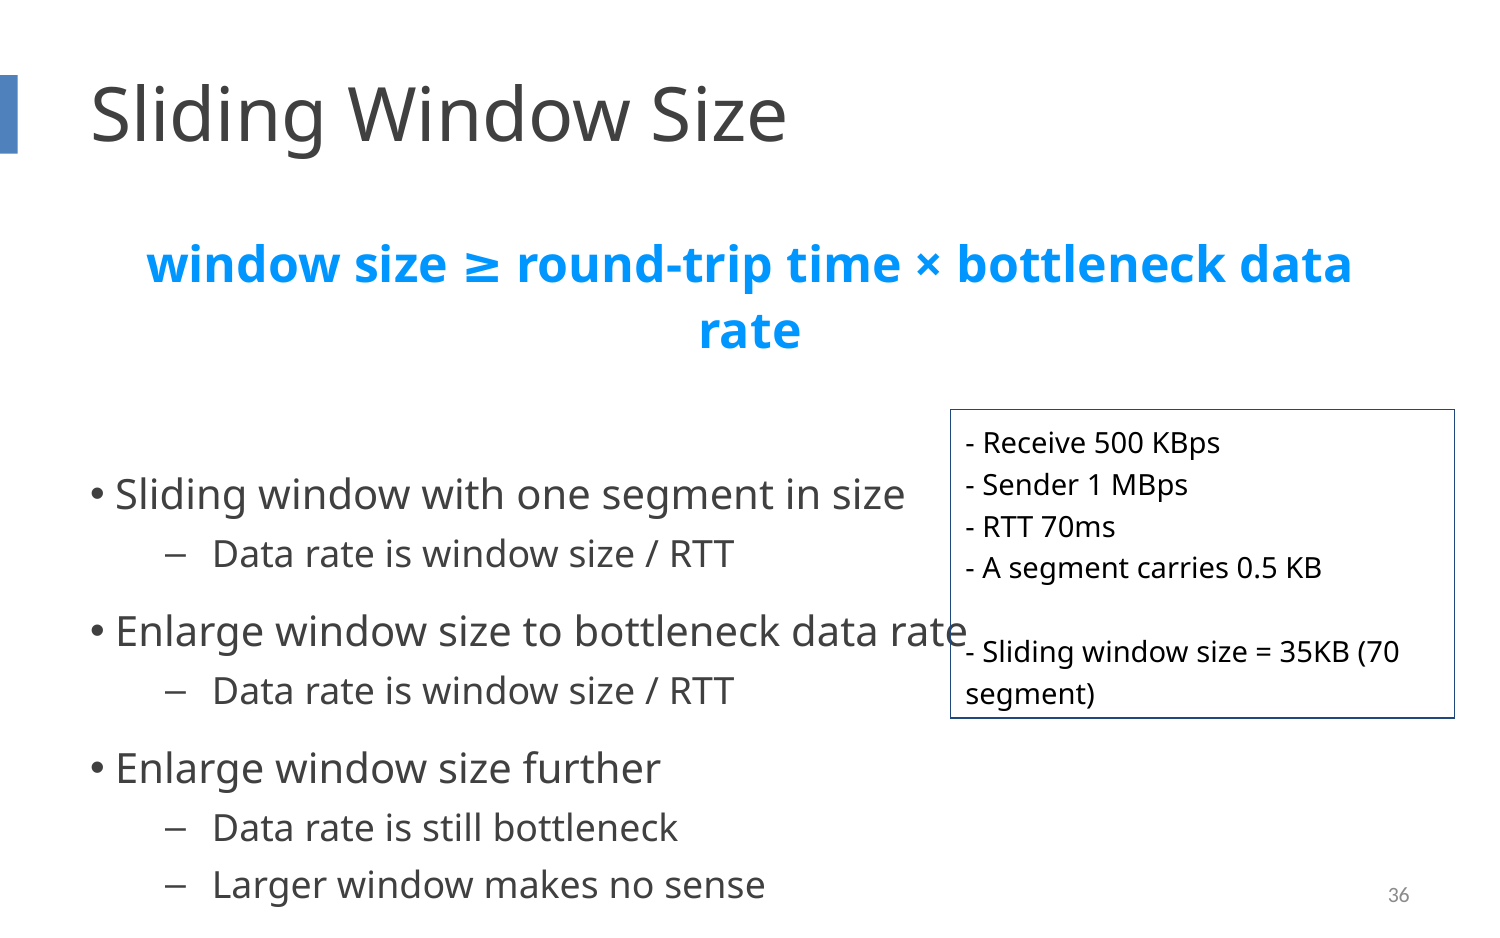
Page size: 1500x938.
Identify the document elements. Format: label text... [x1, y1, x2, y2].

list window size ≥ round-trip time × bottleneck data rate Sliding window with one segment in size Data rate is window size / RTT Enlarge window size to bottleneck data rate Data rate is window size / RTT Enlarge window size further Data rate is still bottleneck Larger window makes no sense [75, 218, 1425, 838]
text_box - Receive 500 KBps - Sender 1 MBps - RTT 70ms - A segment carries 0.5 KB - Sliding window size = 35KB (70 segment) [950, 409, 1455, 718]
slide_number 36 [1074, 868, 1425, 919]
title Sliding Window Size [75, 37, 1425, 186]
